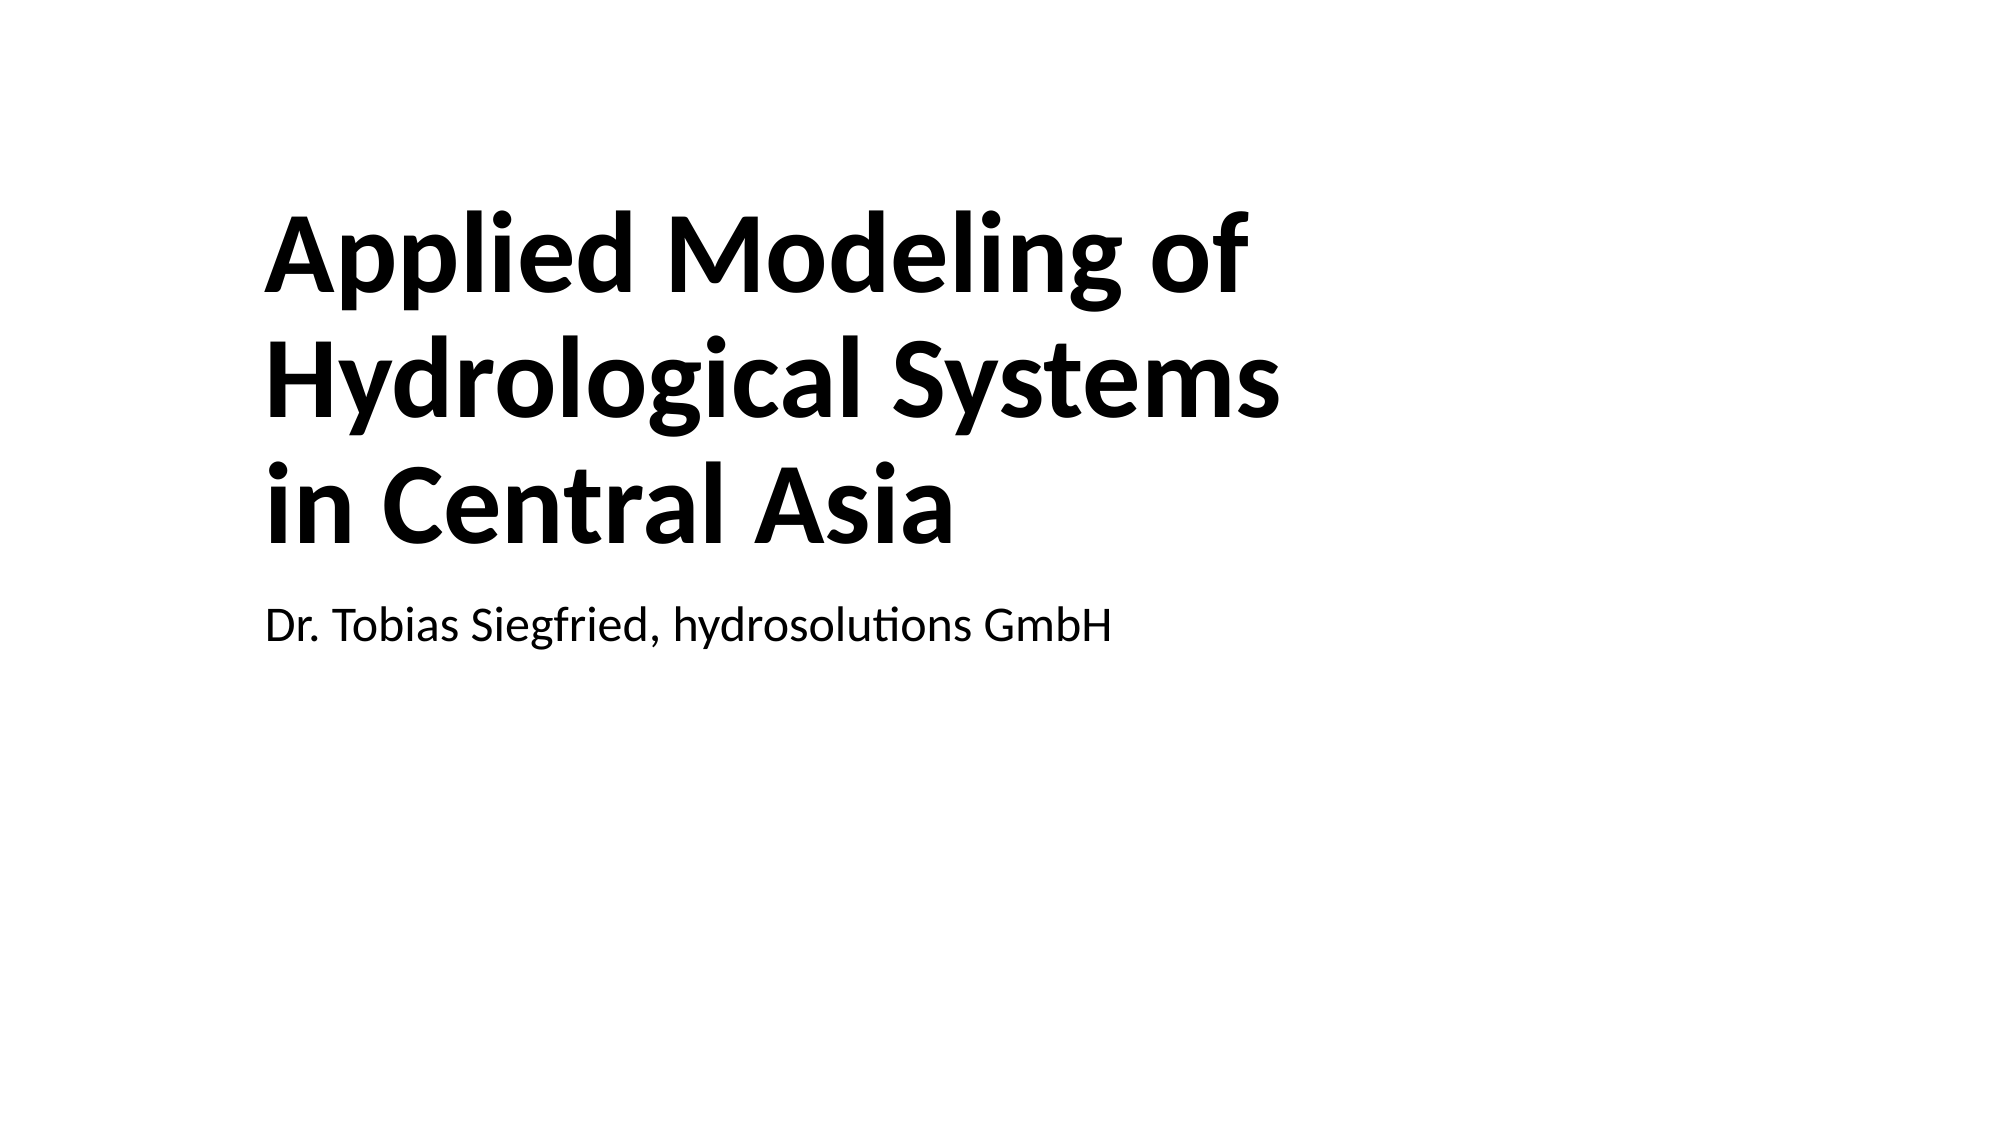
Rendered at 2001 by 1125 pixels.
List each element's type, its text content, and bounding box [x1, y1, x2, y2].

title Applied Modeling of Hydrological Systems in Central Asia [249, 184, 1750, 576]
subtitle Dr. Tobias Siegfried, hydrosolutions GmbH [249, 590, 1750, 863]
